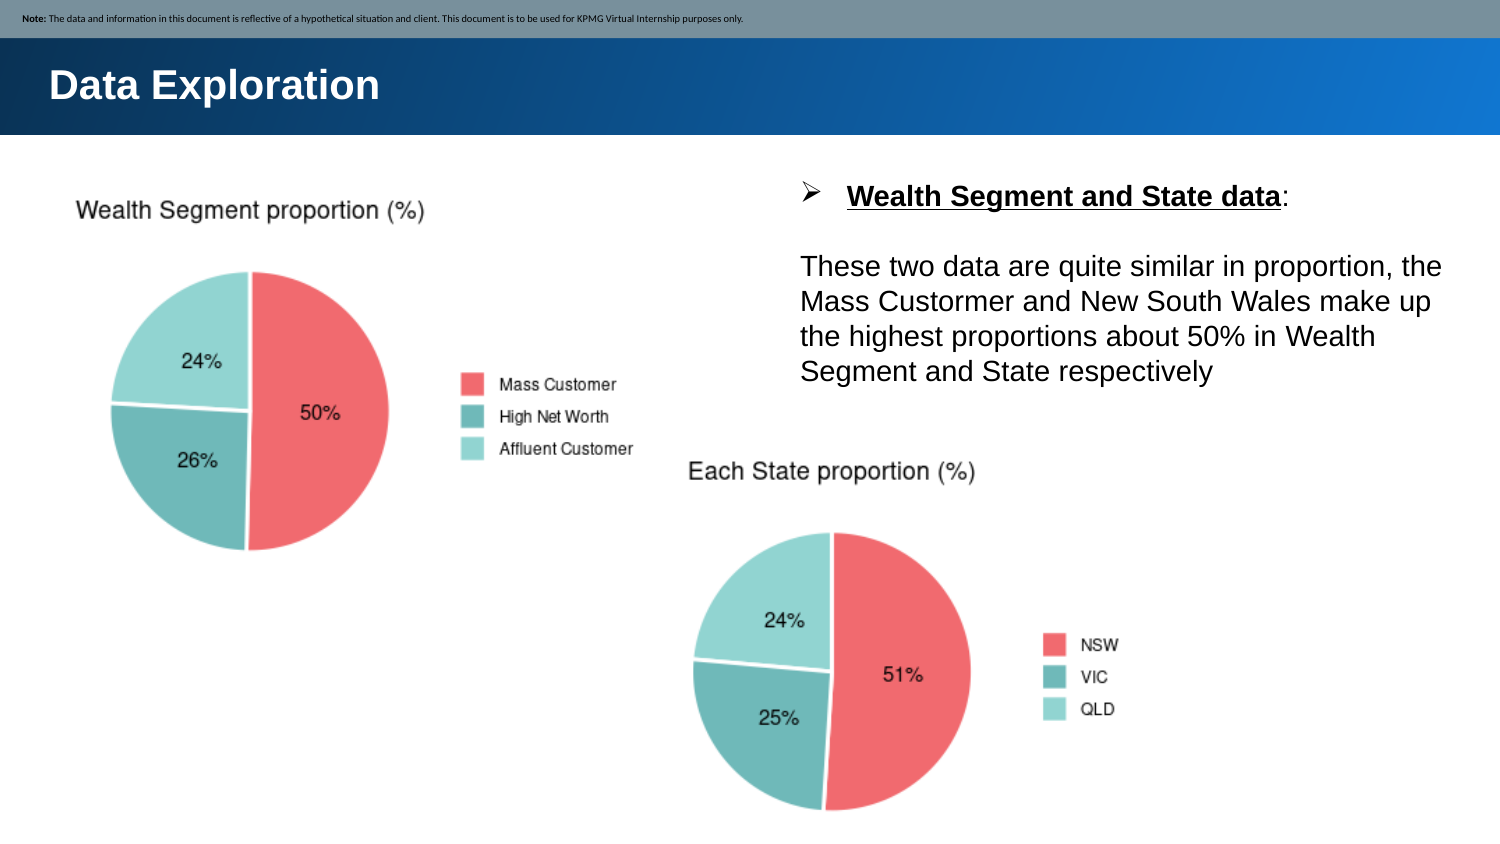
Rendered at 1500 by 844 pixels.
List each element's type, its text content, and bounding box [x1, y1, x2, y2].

text_box Note: The data and information in this document is reflective of a hypothetical situation and client. This document is to be used for KPMG Virtual Internship purposes only. [0, 0, 1500, 39]
text_box Wealth Segment and State data: These two data are quite similar in proportion, the Mass Custormer and New South Wales make up the highest proportions about 50% in Wealth Segment and State respectively [792, 170, 1480, 395]
picture [64, 191, 1137, 844]
text_box [0, 39, 1500, 135]
text_box Data Exploration [33, 43, 1439, 124]
